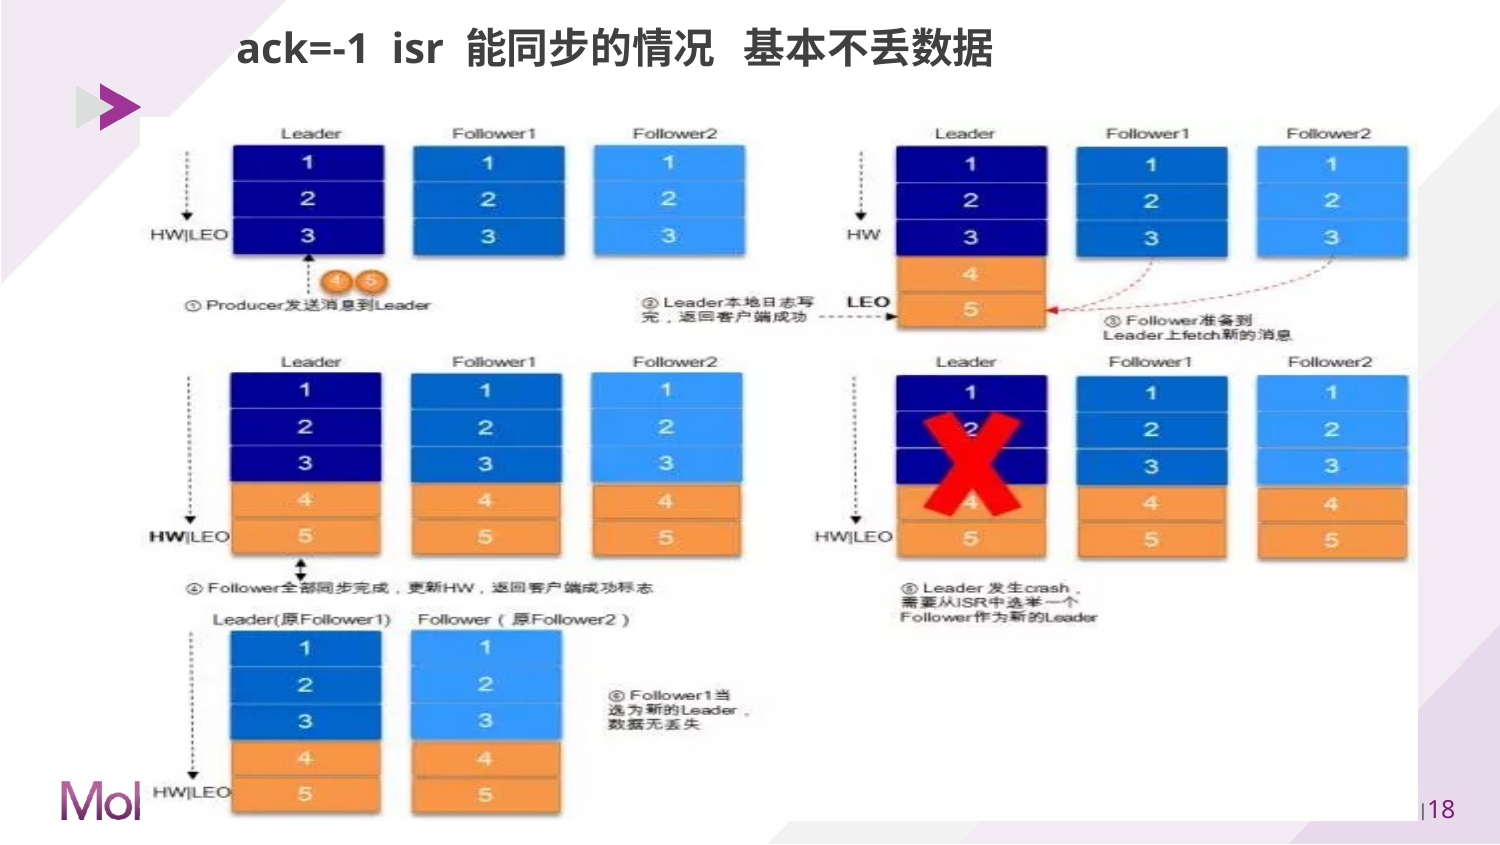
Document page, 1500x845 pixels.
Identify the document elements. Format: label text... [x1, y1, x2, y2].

title ack=-1 isr 能同步的情况 基本不丢数据 [210, 0, 1020, 94]
picture [0, 0, 1500, 844]
slide_number 17 [1120, 788, 1471, 834]
